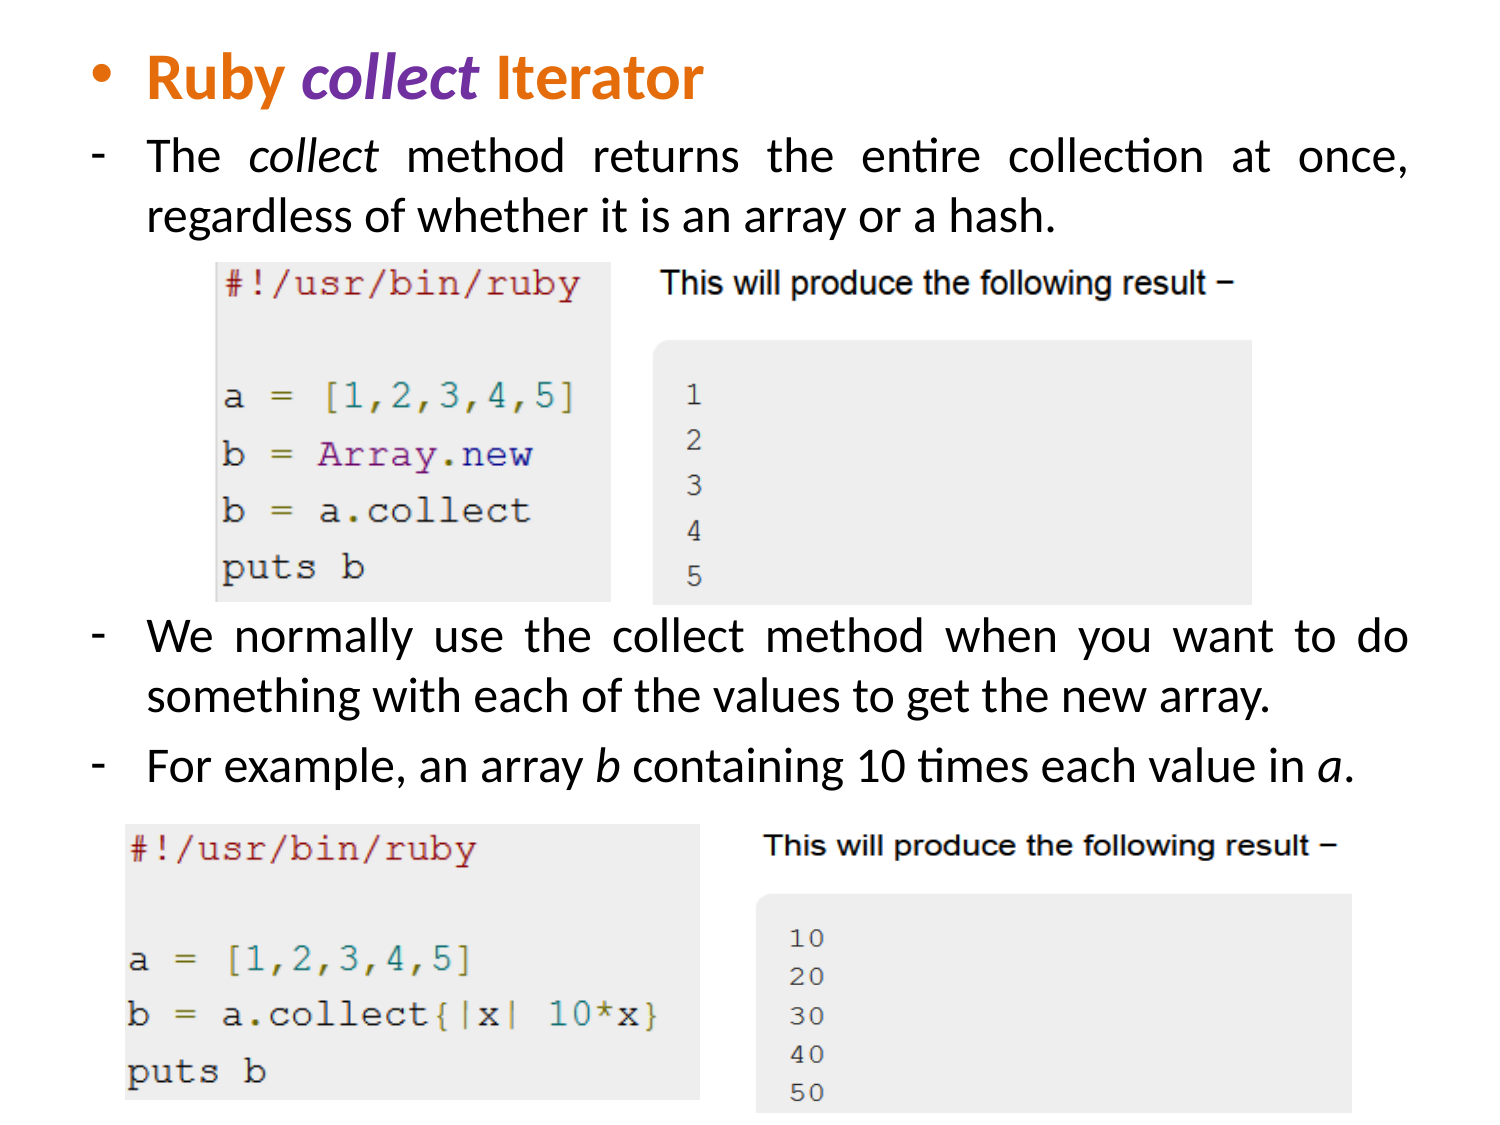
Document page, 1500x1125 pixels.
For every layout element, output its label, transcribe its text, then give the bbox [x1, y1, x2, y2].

picture [212, 262, 611, 603]
picture [649, 262, 1252, 605]
picture [749, 824, 1352, 1113]
picture [124, 824, 700, 1101]
list Ruby collect Iterator The collect method returns the entire collection at once, regardless of whether it is an array or a hash. We normally use the collect method when you want to do something with each of the values to get the new array. For example, an array b containing 10 times each value in a. [75, 24, 1425, 1005]
